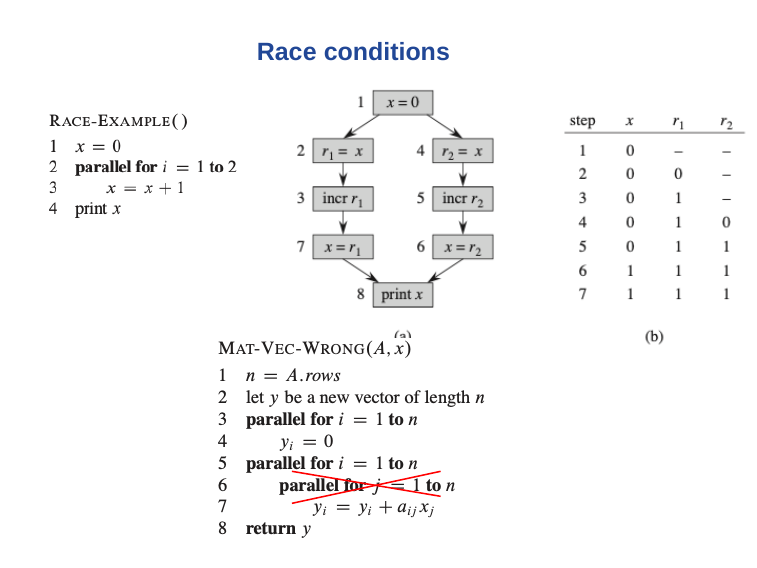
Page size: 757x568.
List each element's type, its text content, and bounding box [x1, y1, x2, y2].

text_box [291, 471, 441, 504]
title Race conditions [256, 35, 500, 66]
picture [40, 107, 244, 219]
picture [215, 83, 757, 541]
